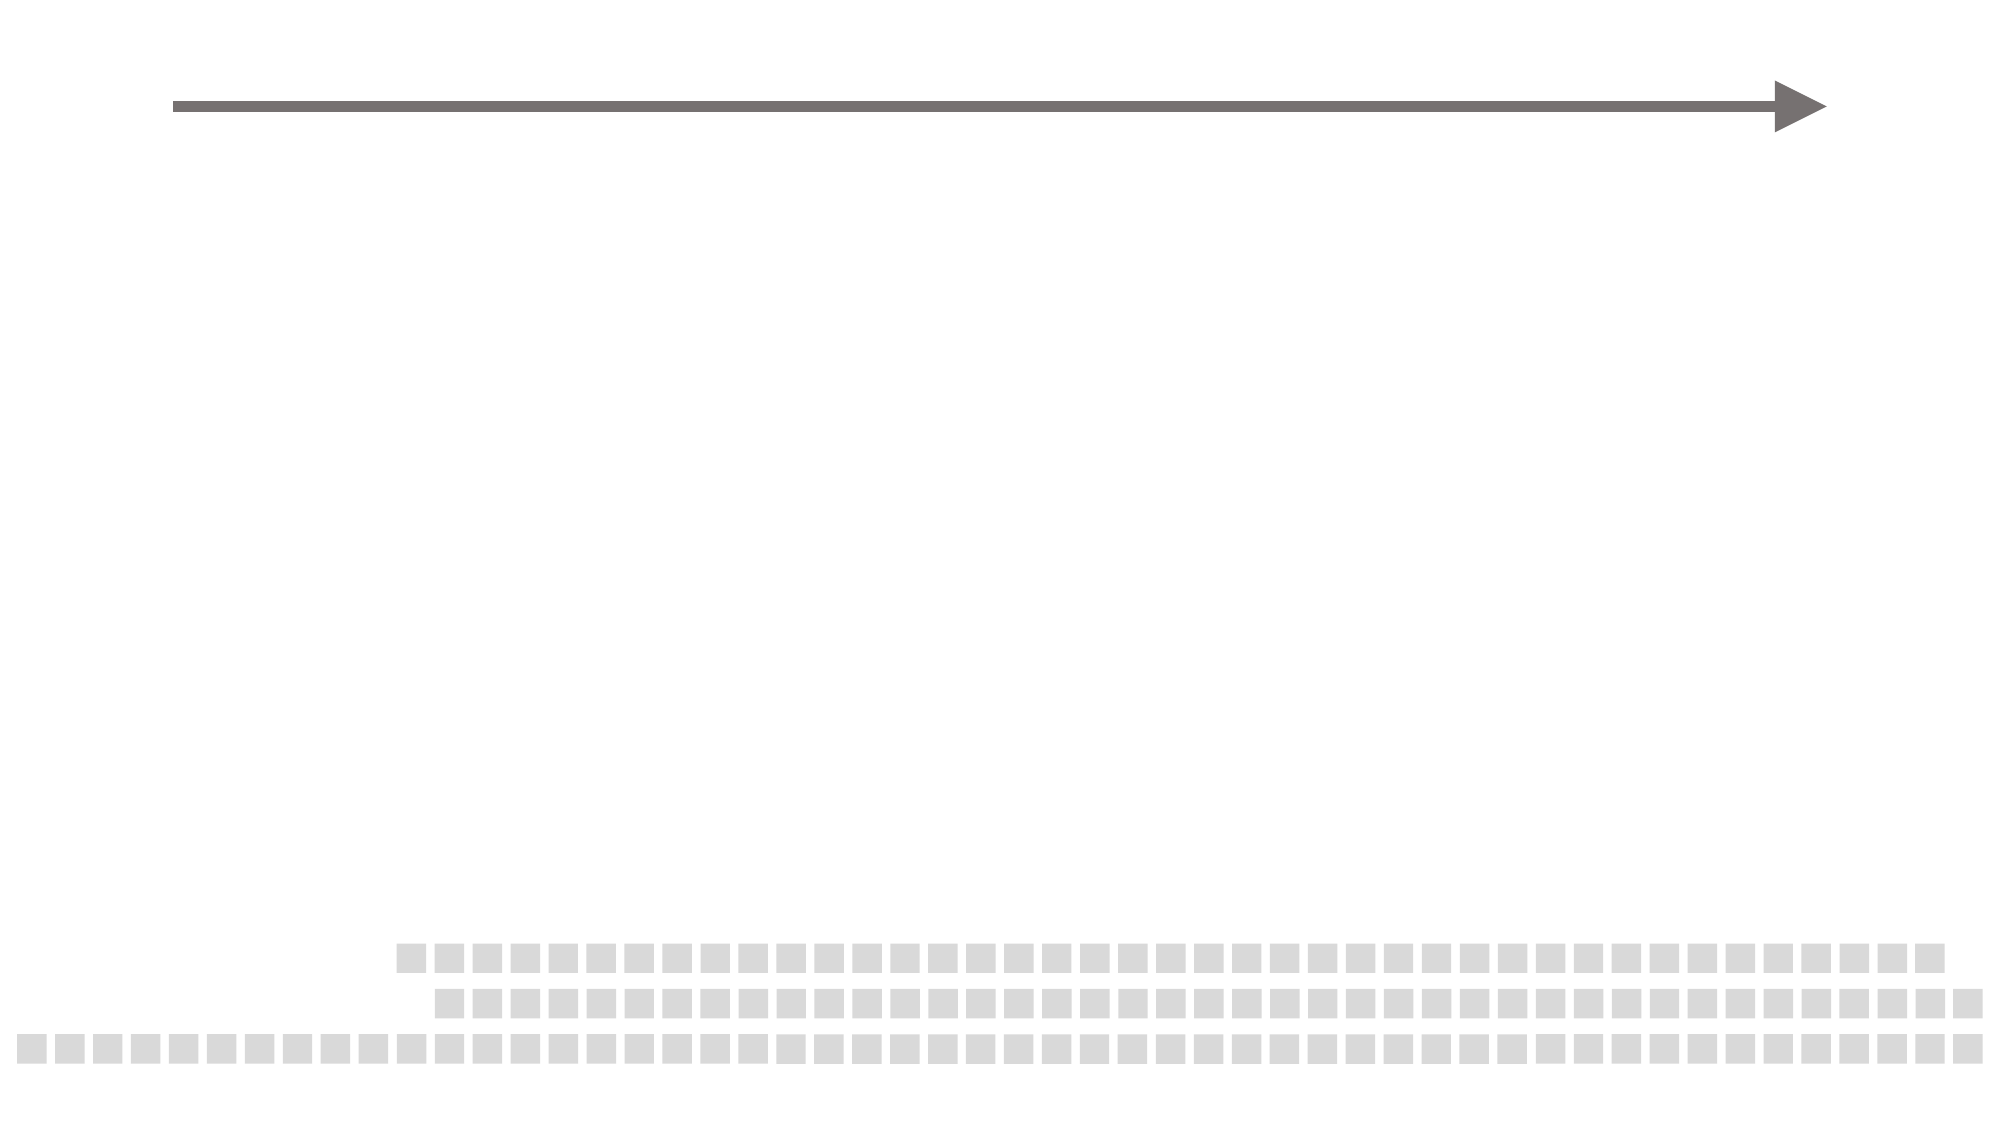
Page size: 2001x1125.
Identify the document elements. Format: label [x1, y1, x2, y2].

text_box [434, 988, 1983, 1019]
text_box [17, 1034, 1983, 1064]
text_box [396, 943, 1945, 974]
